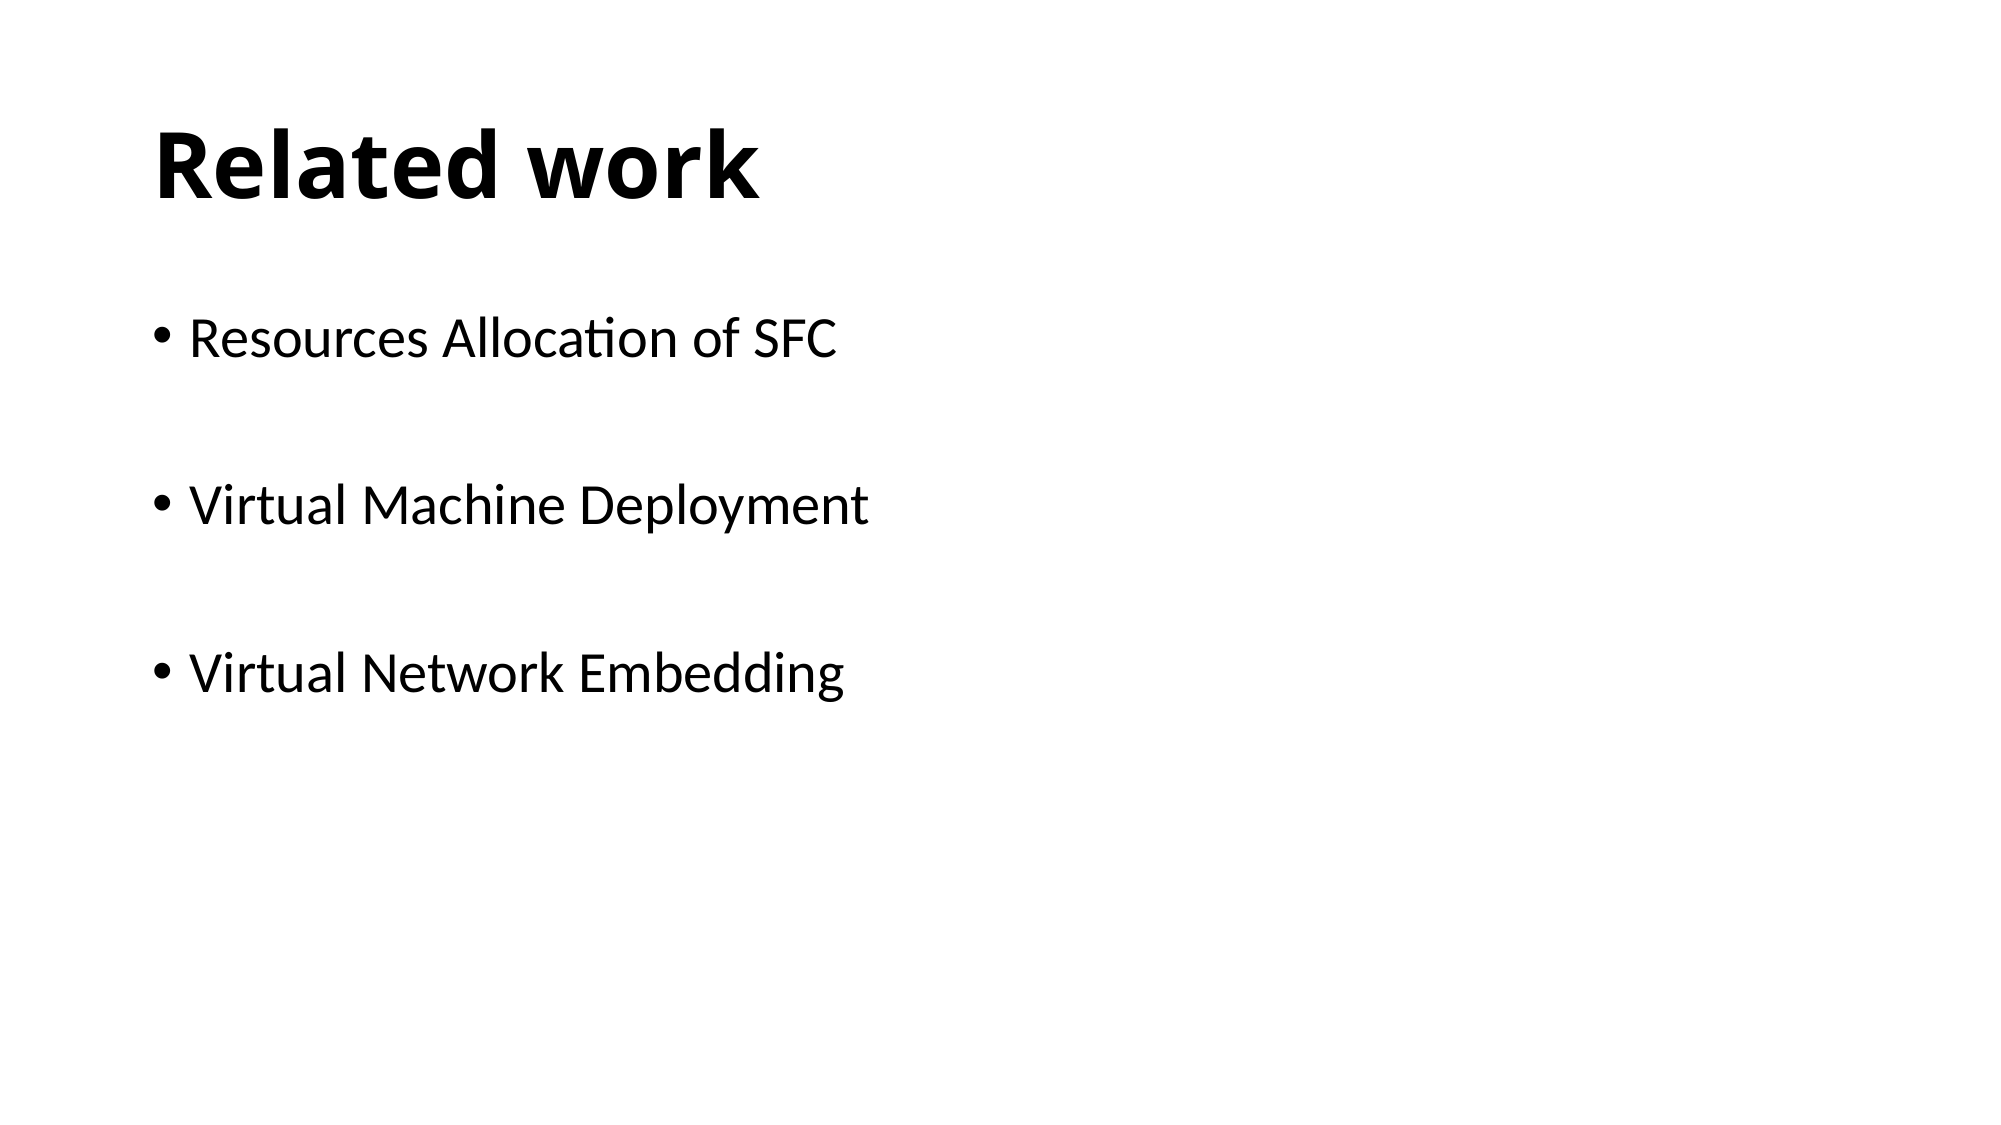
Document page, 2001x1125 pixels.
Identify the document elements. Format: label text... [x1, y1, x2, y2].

list Resources Allocation of SFC Virtual Machine Deployment Virtual Network Embedding [137, 299, 1863, 1014]
title Related work [137, 59, 1863, 278]
